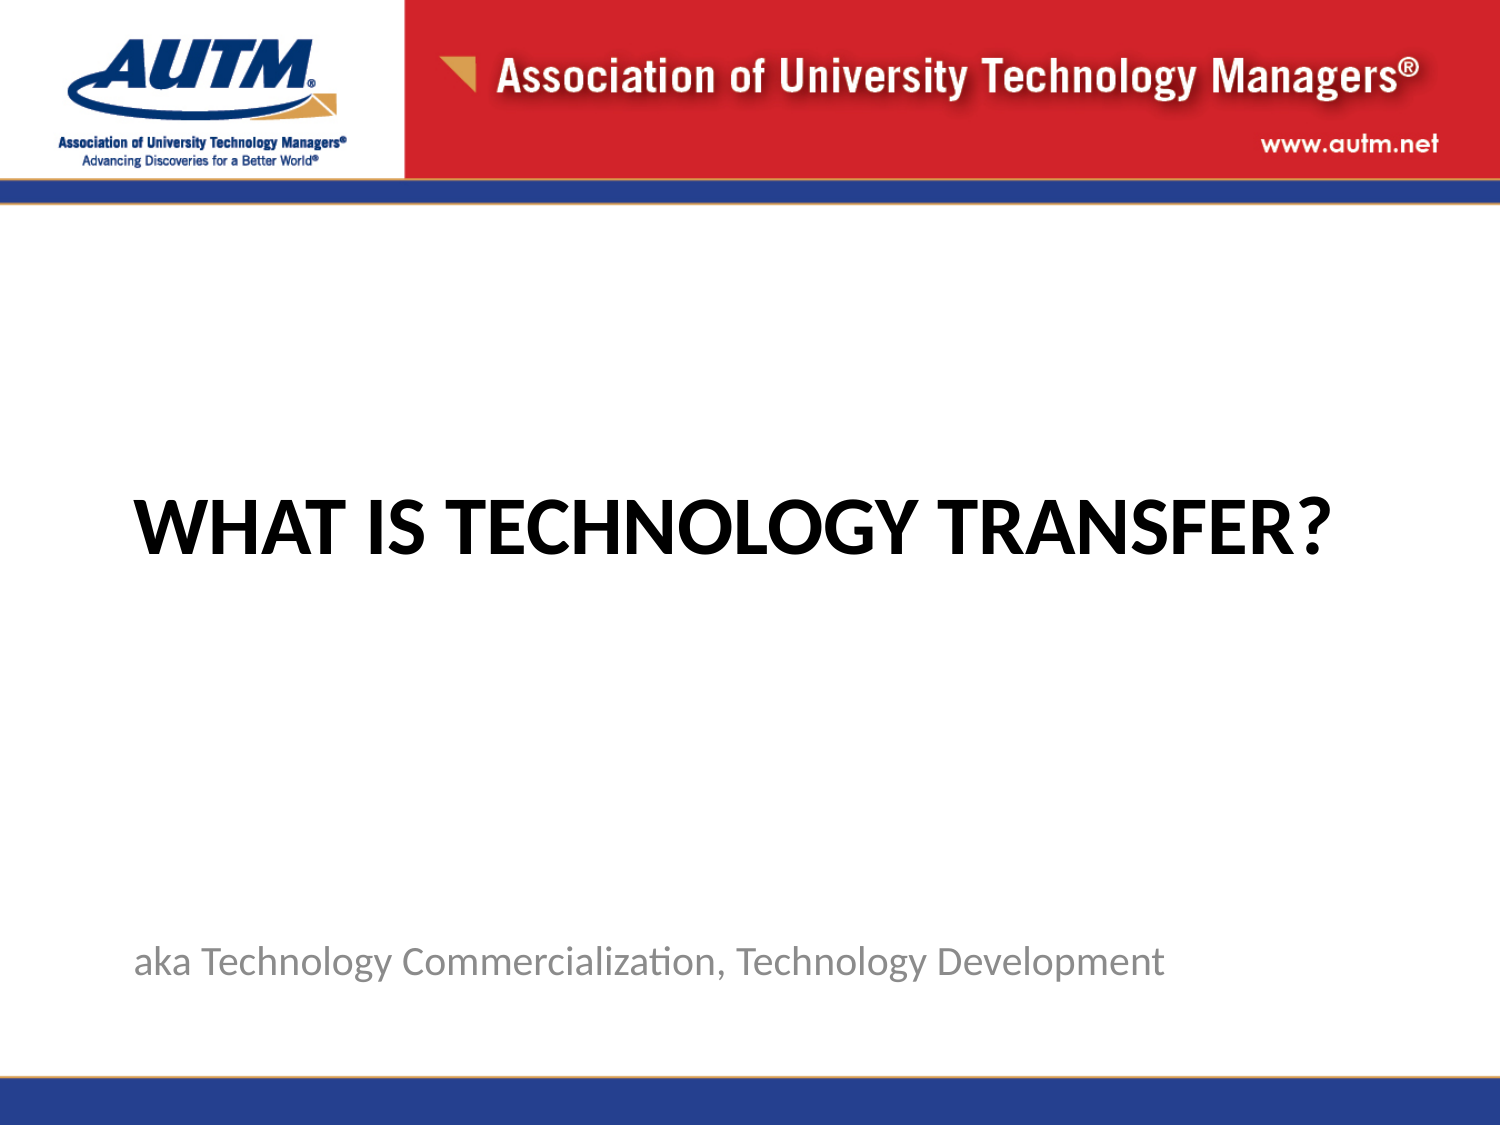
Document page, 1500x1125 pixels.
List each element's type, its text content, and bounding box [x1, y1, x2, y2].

title What IS Technology Transfer? [118, 463, 1394, 688]
picture [0, 0, 1500, 1125]
list aka Technology Commercialization, Technology Development [118, 744, 1394, 992]
